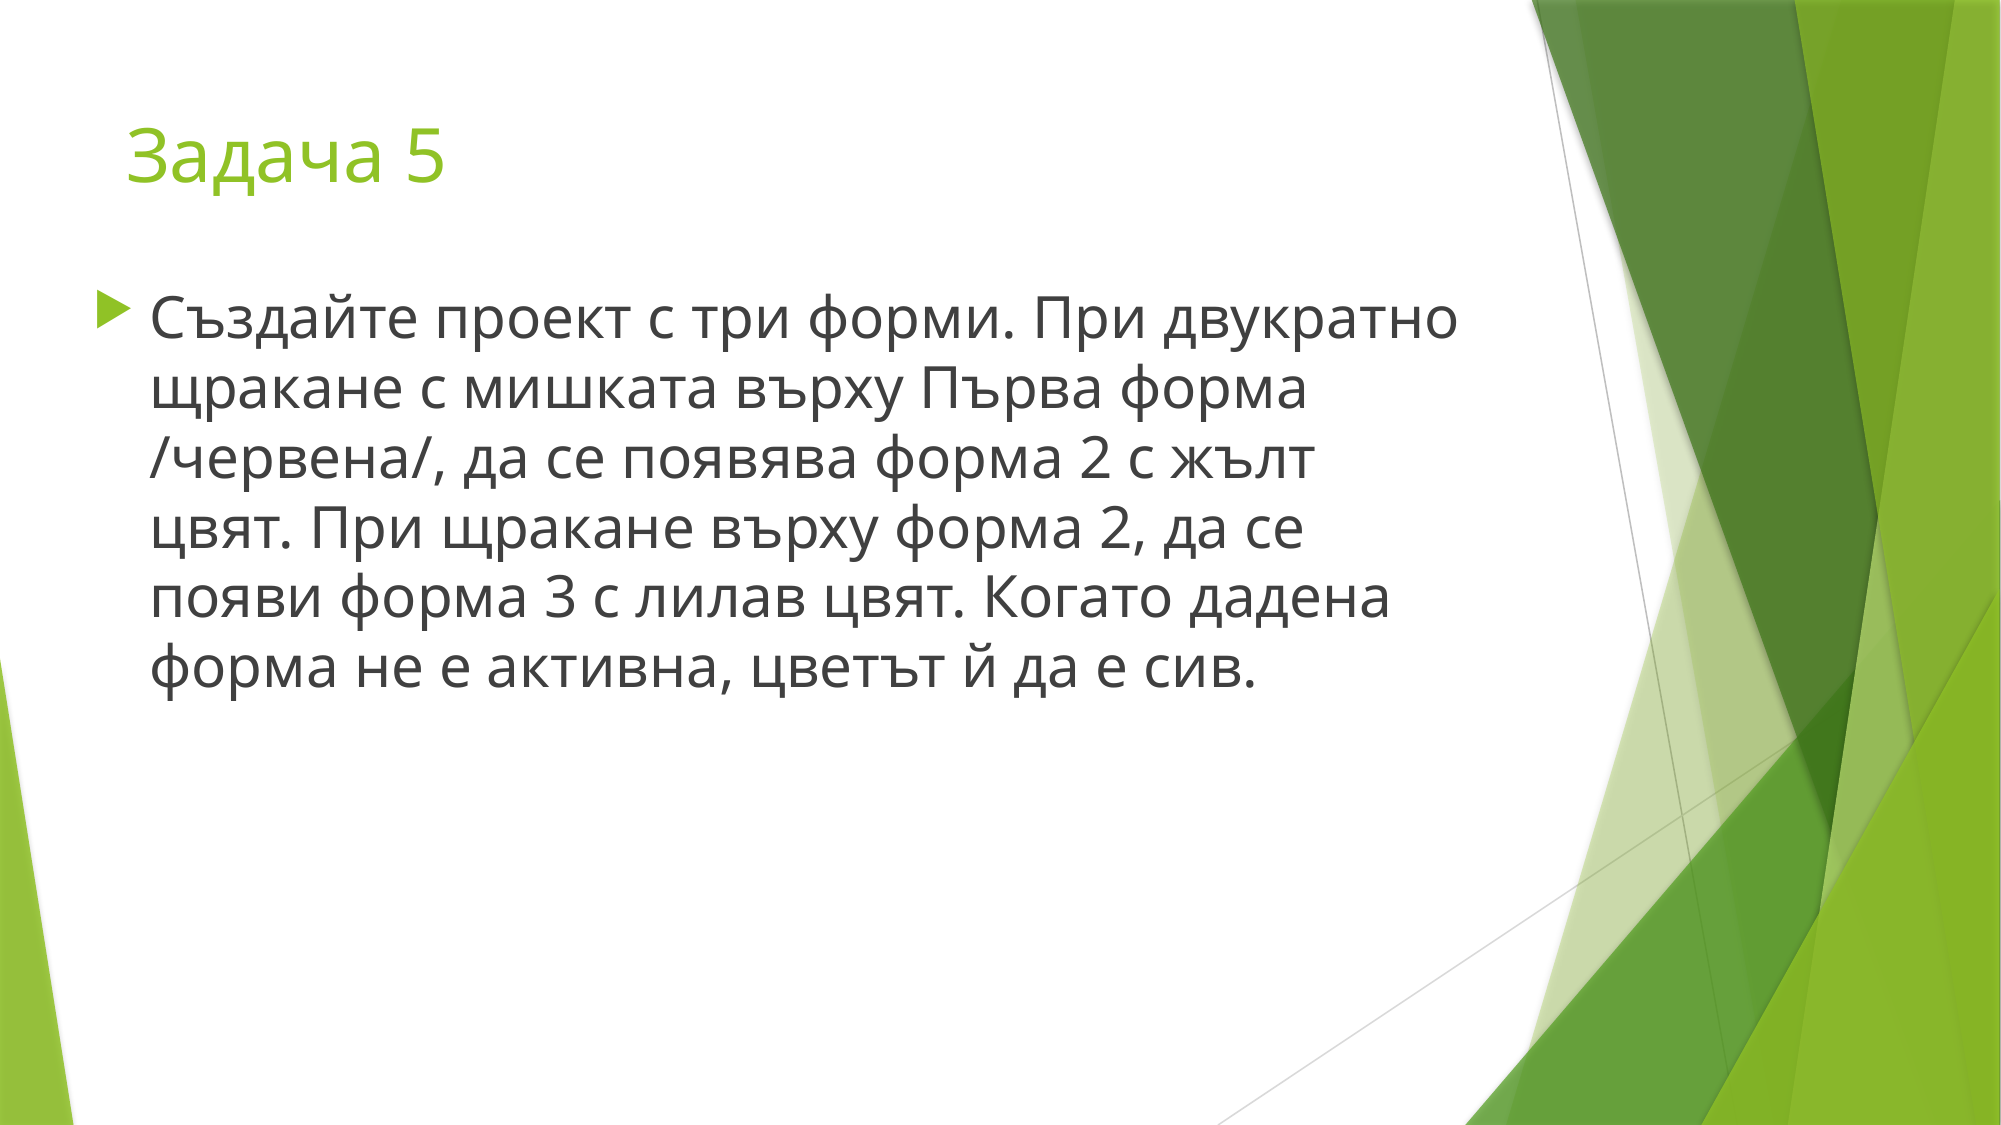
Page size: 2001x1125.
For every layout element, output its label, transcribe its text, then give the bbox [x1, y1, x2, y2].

title Задача 5 [111, 99, 1522, 317]
list Създайте проект с три форми. При двукратно щракане с мишката върху Първа форма /червена/, да се появява форма 2 с жълт цвят. При щракане върху форма 2, да се появи форма 3 с лилав цвят. Когато дадена форма не е активна, цветът й да е сив. [78, 272, 1489, 910]
